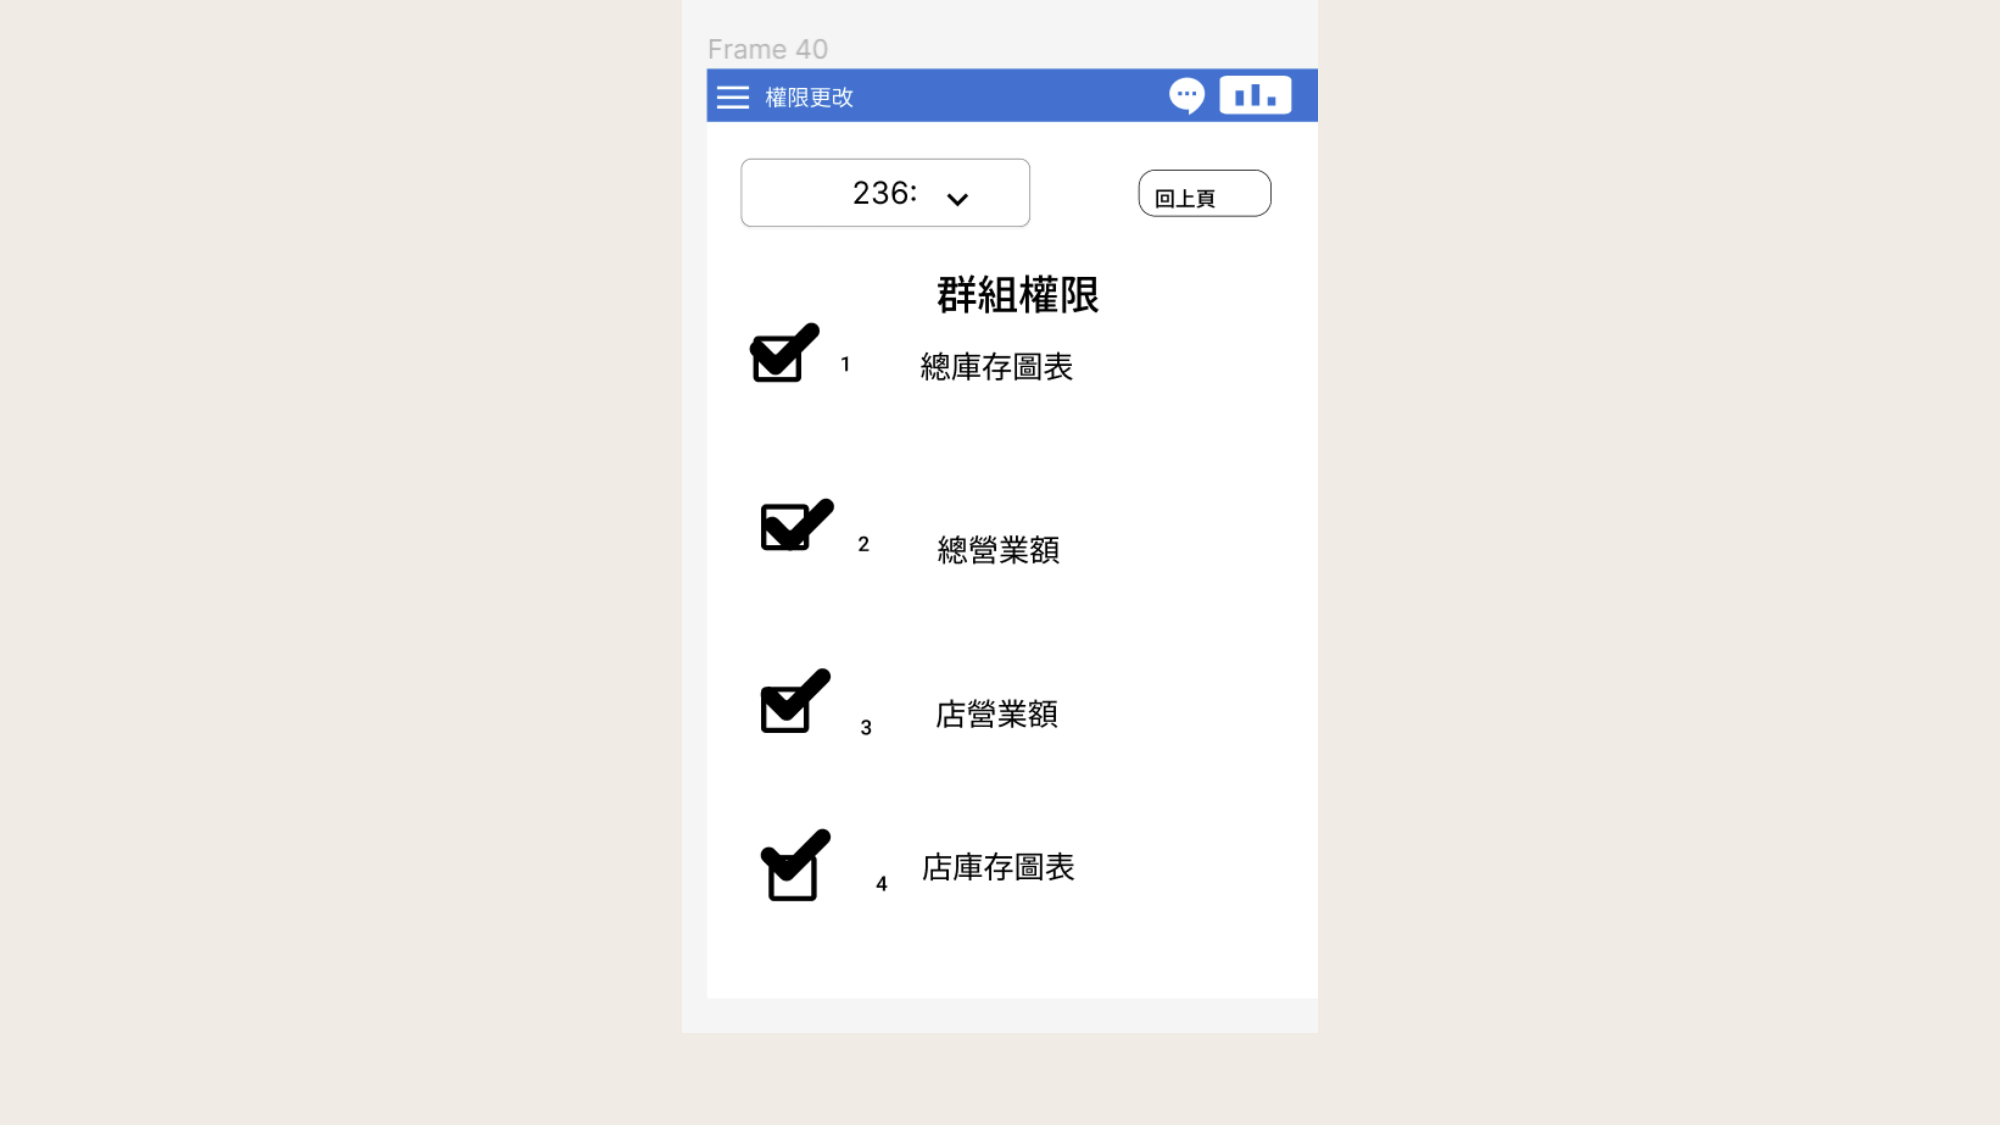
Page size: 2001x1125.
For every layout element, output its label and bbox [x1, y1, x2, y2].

text_box [682, 0, 1318, 1033]
